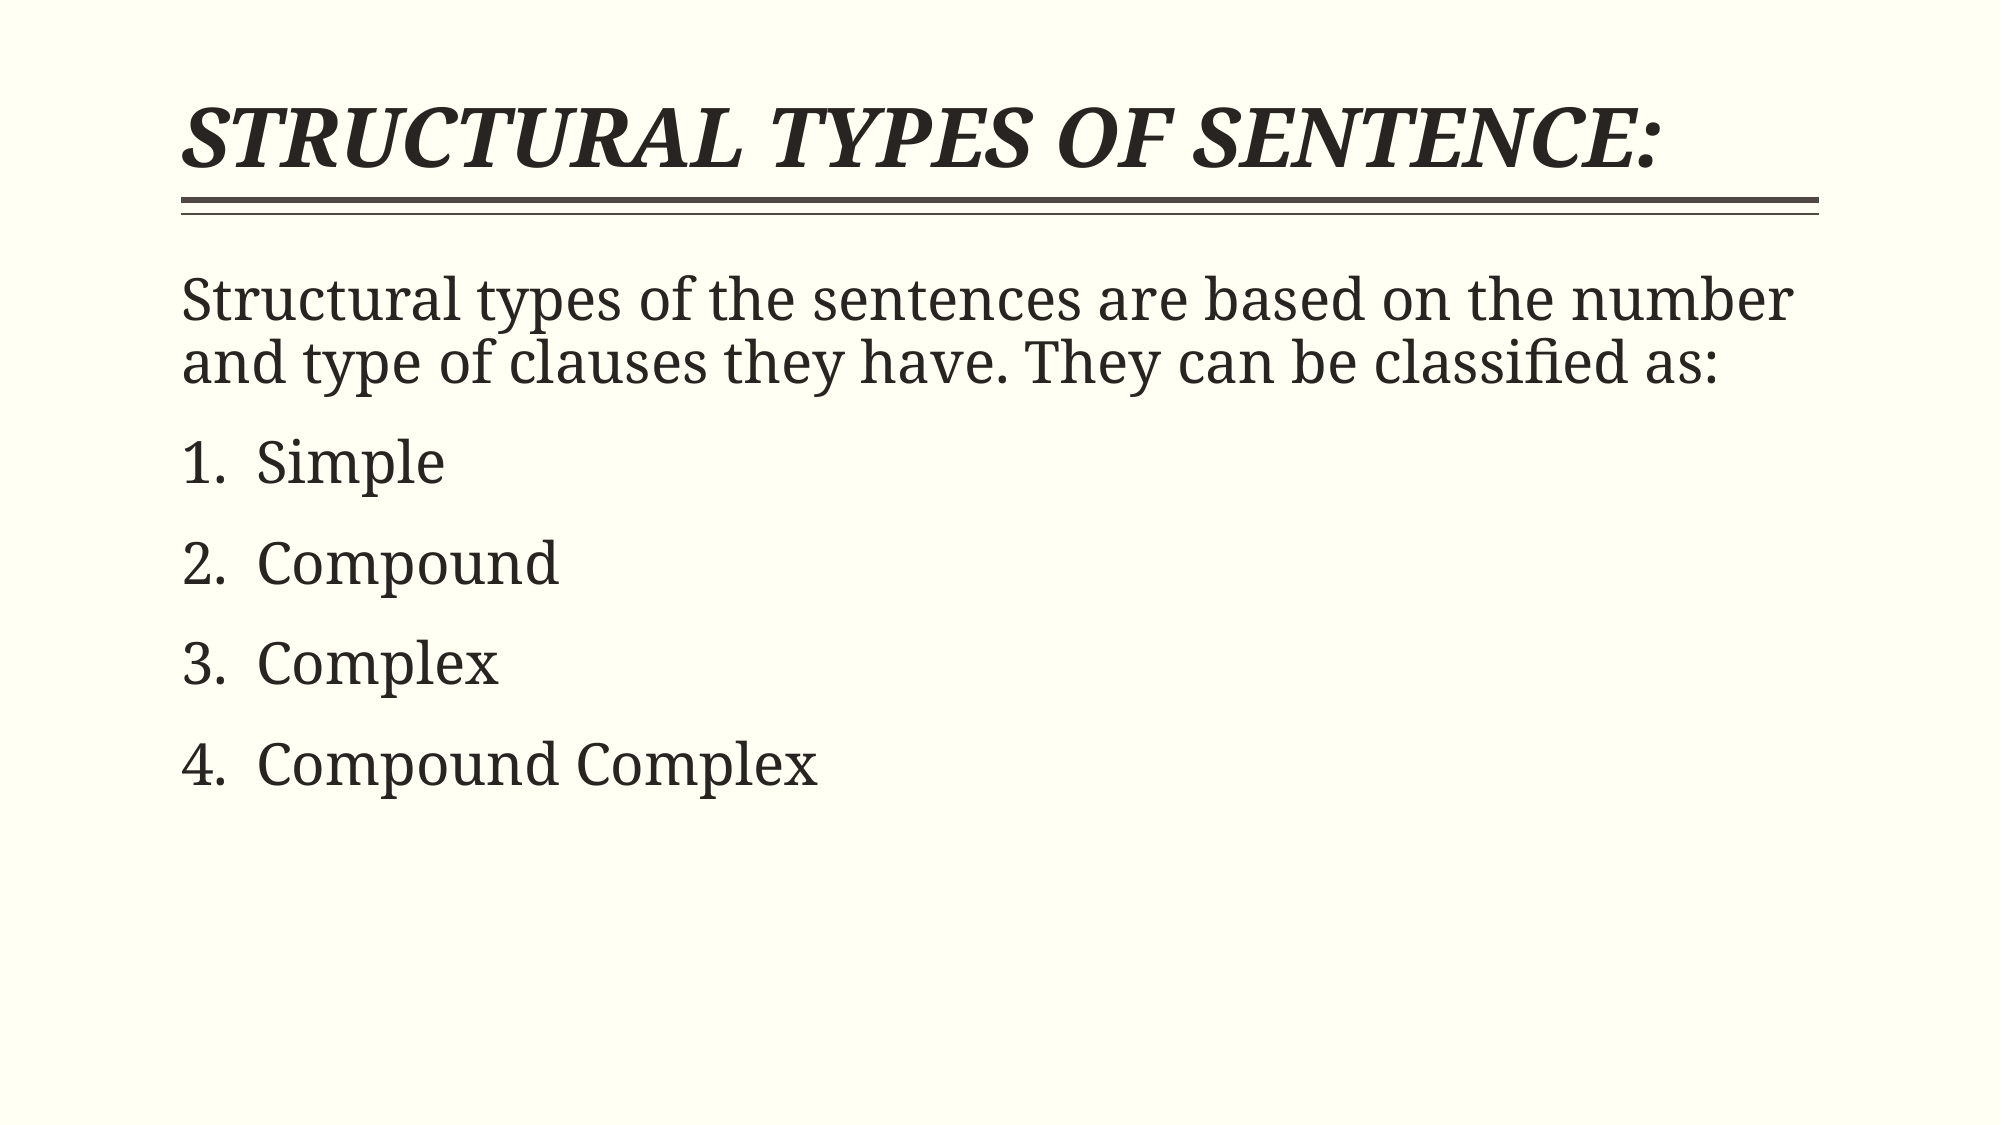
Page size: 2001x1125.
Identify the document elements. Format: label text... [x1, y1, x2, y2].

title STRUCTURAL TYPES OF SENTENCE: [181, 12, 1819, 193]
list Structural types of the sentences are based on the number and type of clauses they have. They can be classified as: Simple Compound Complex Compound Complex [181, 262, 1819, 1013]
